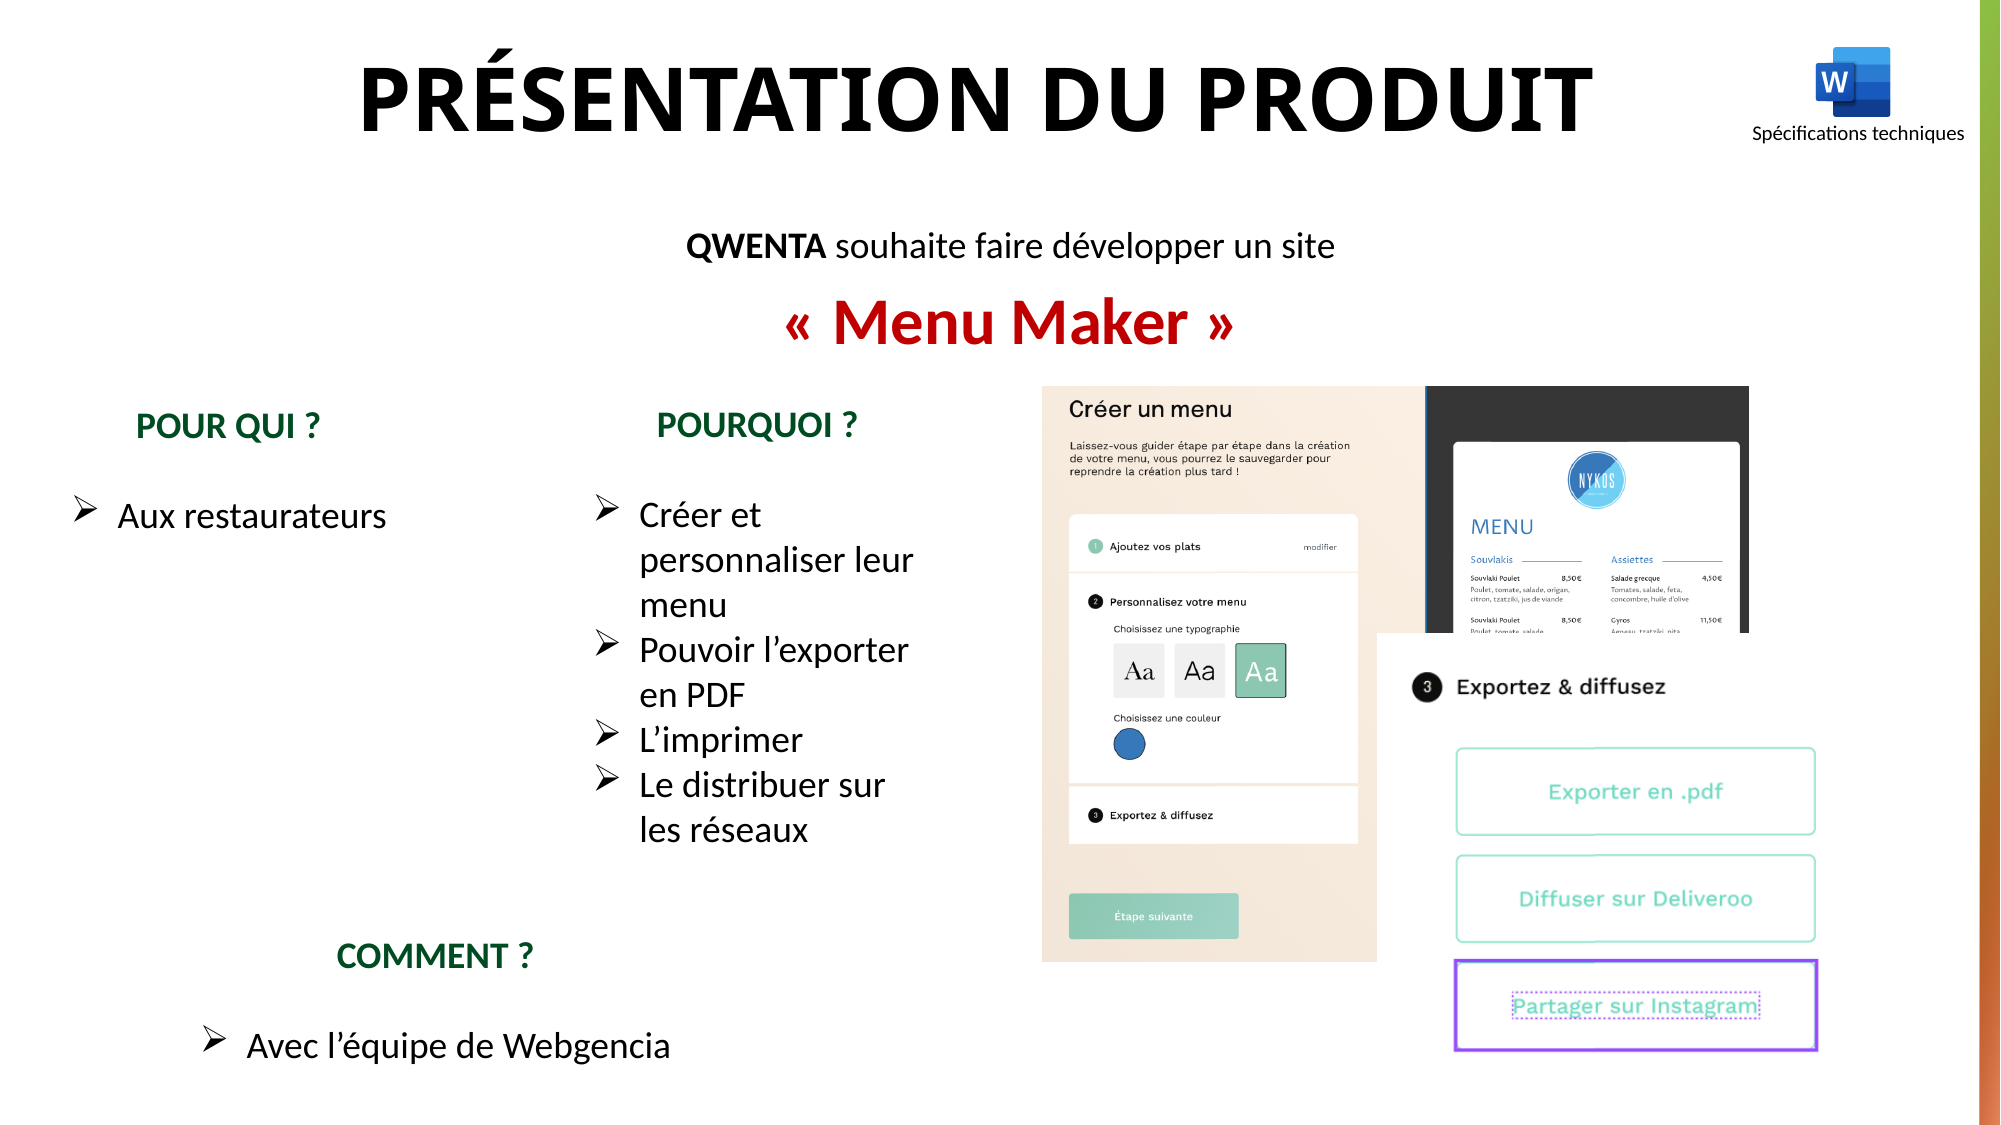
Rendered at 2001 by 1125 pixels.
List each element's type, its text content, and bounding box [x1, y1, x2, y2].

subtitle QWENTA souhaite faire développer un site « Menu Maker » [579, 212, 1443, 367]
text_box Spécifications techniques [1737, 112, 1979, 153]
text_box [1979, 0, 2000, 1125]
title PRÉSENTATION DU PRODUIT [187, 47, 1765, 257]
picture [1042, 386, 1953, 1104]
text_box COMMENT ? Avec l’équipe de Webgencia [170, 923, 701, 1074]
text_box POURQUOI ? Créer et personnaliser leur menu Pouvoir l’exporter en PDF L’imprimer Le distribuer sur les réseaux [577, 393, 938, 903]
picture [1791, 47, 1915, 117]
text_box POUR QUI ? Aux restaurateurs [5, 393, 452, 589]
